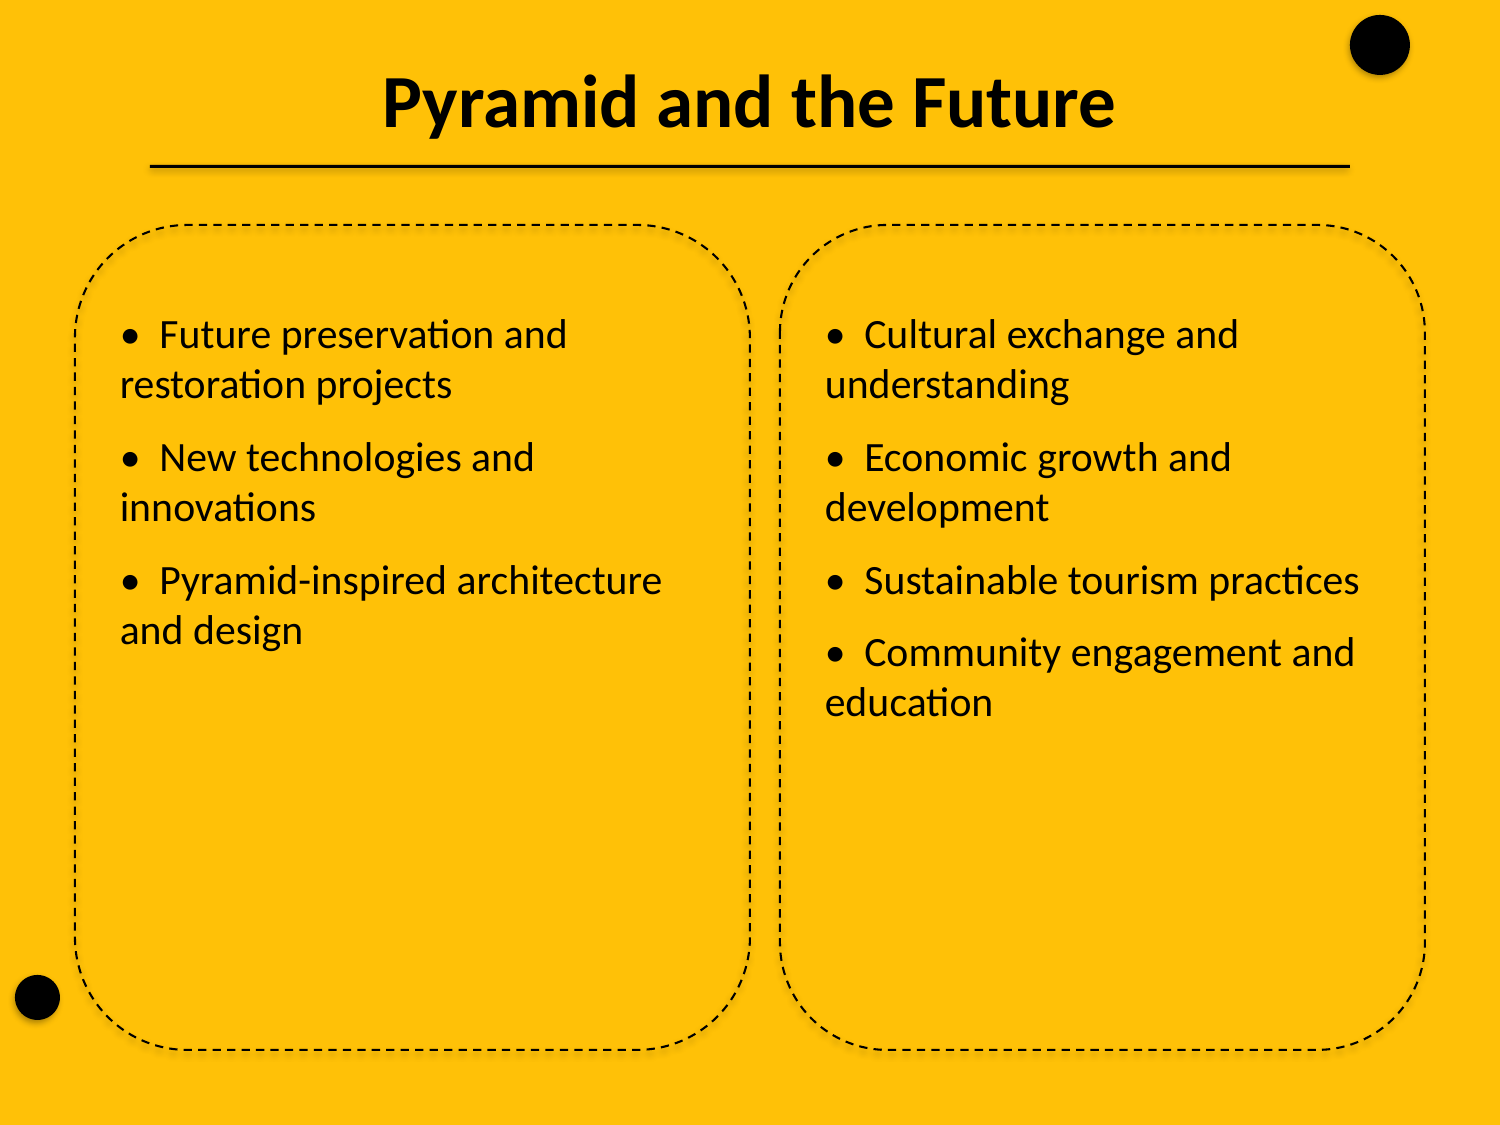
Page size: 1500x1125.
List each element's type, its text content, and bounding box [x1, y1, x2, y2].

text_box Pyramid and the Future [367, 44, 1133, 150]
text_box [149, 164, 1351, 169]
text_box [14, 974, 61, 1021]
text_box [1349, 14, 1411, 76]
text_box [779, 224, 1426, 1051]
text_box [74, 224, 751, 1051]
text_box • Cultural exchange and understanding • Economic growth and development • Sustainable tourism practices • Community engagement and education [809, 299, 1395, 733]
text_box • Future preservation and restoration projects • New technologies and innovations • Pyramid-inspired architecture and design [104, 299, 720, 660]
